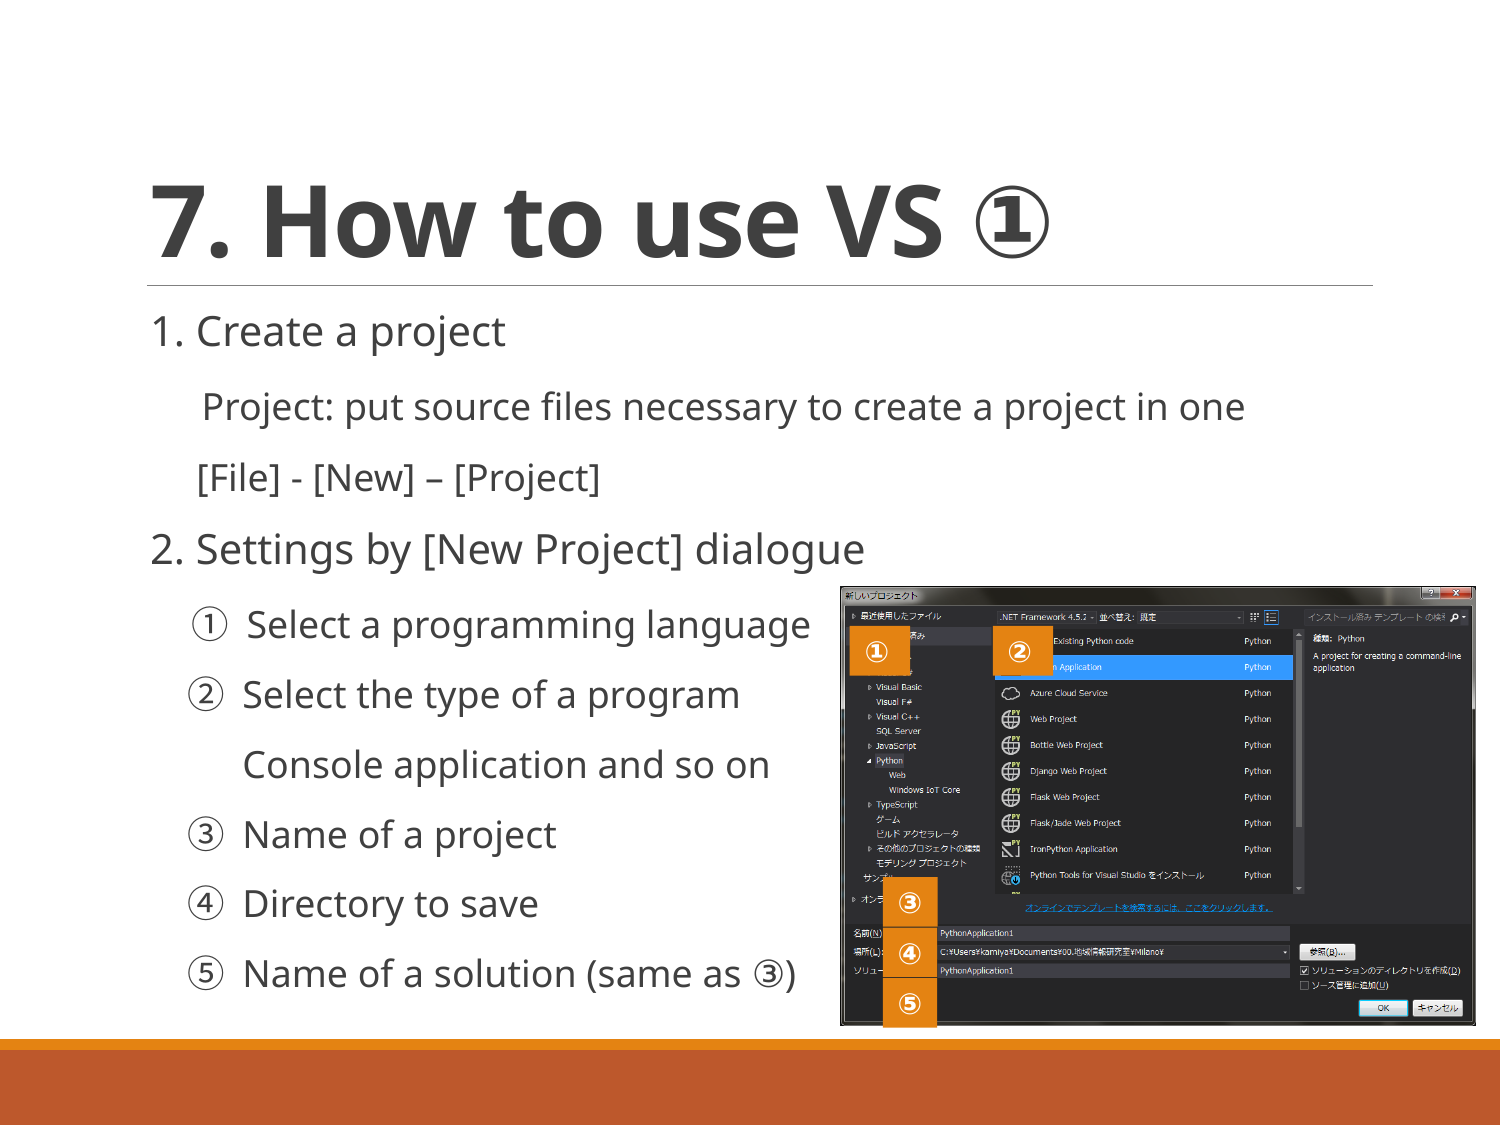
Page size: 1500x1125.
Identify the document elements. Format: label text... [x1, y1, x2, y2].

picture [840, 586, 1477, 1027]
list 1. Create a project Project: put source files necessary to create a project in one [File] - [New] – [Project] 2. Settings by [New Project] dialogue ① Select a programming language ② Select the type of a program Console application and so on ③ Name of a project ④ Directory to save ⑤ Name of a solution (same as ③) [135, 302, 1373, 1050]
title 7. How to use VS ① [135, 47, 1373, 285]
